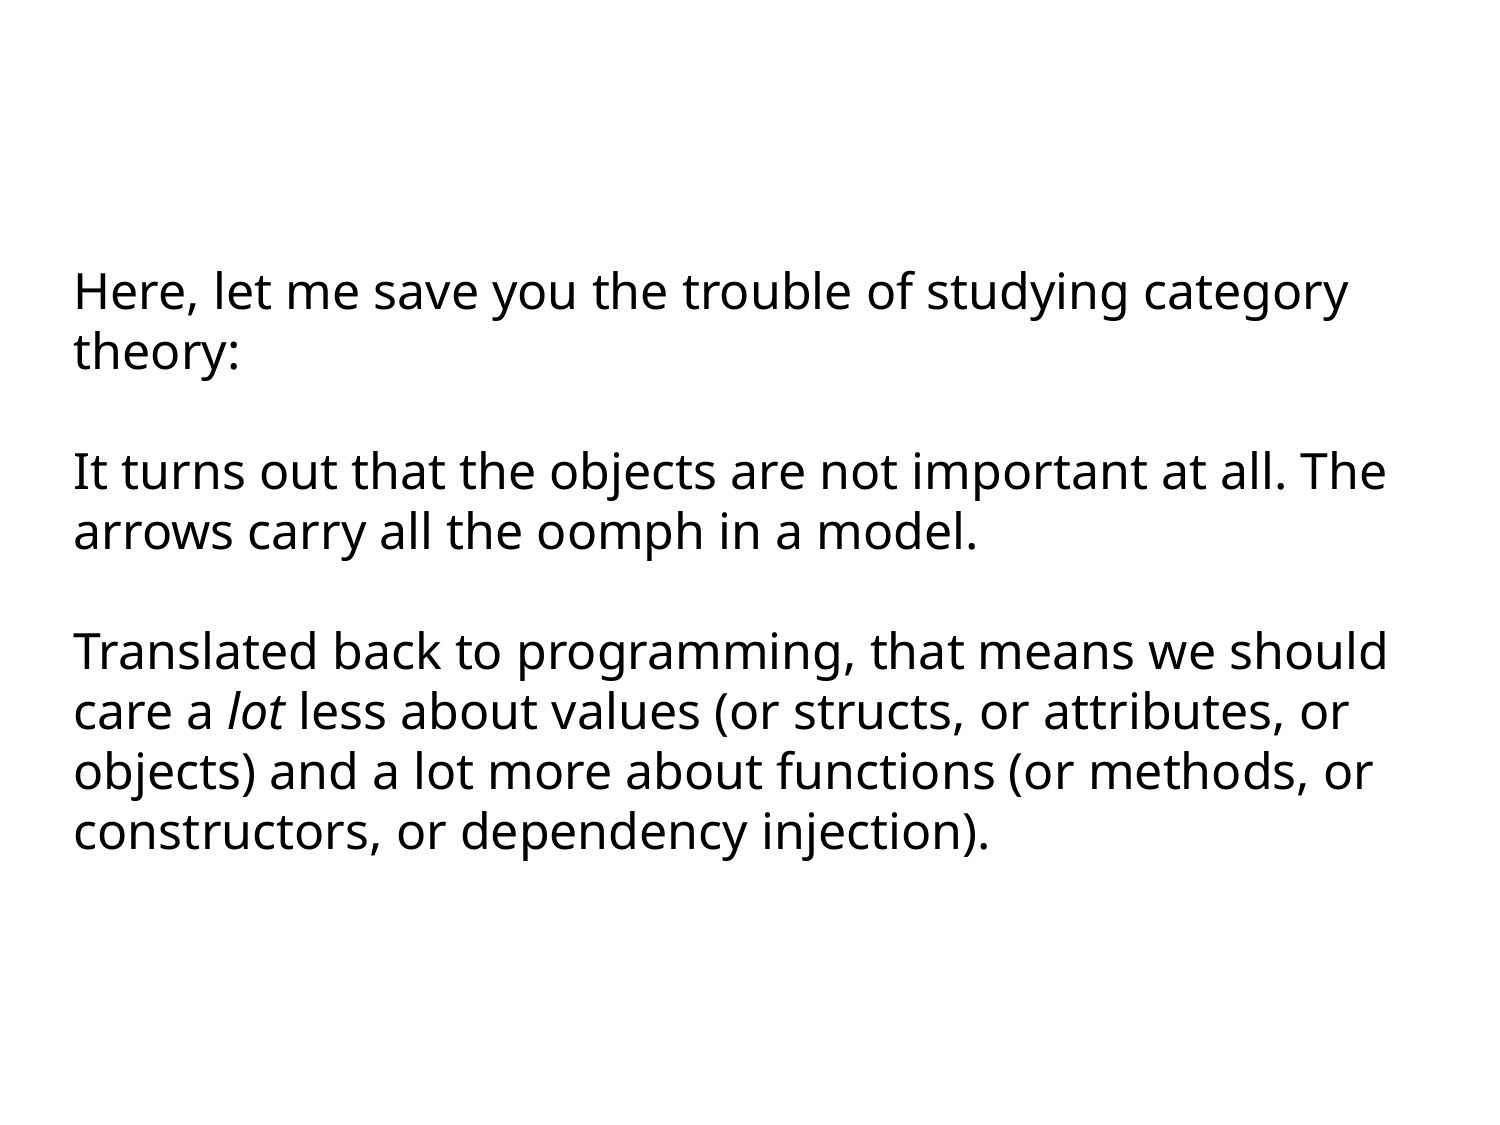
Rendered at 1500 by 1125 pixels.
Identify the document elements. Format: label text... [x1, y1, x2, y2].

text_box Here, let me save you the trouble of studying category theory: It turns out that the objects are not important at all. The arrows carry all the oomph in a model. Translated back to programming, that means we should care a lot less about values (or structs, or attributes, or objects) and a lot more about functions (or methods, or constructors, or dependency injection). [58, 251, 1442, 867]
